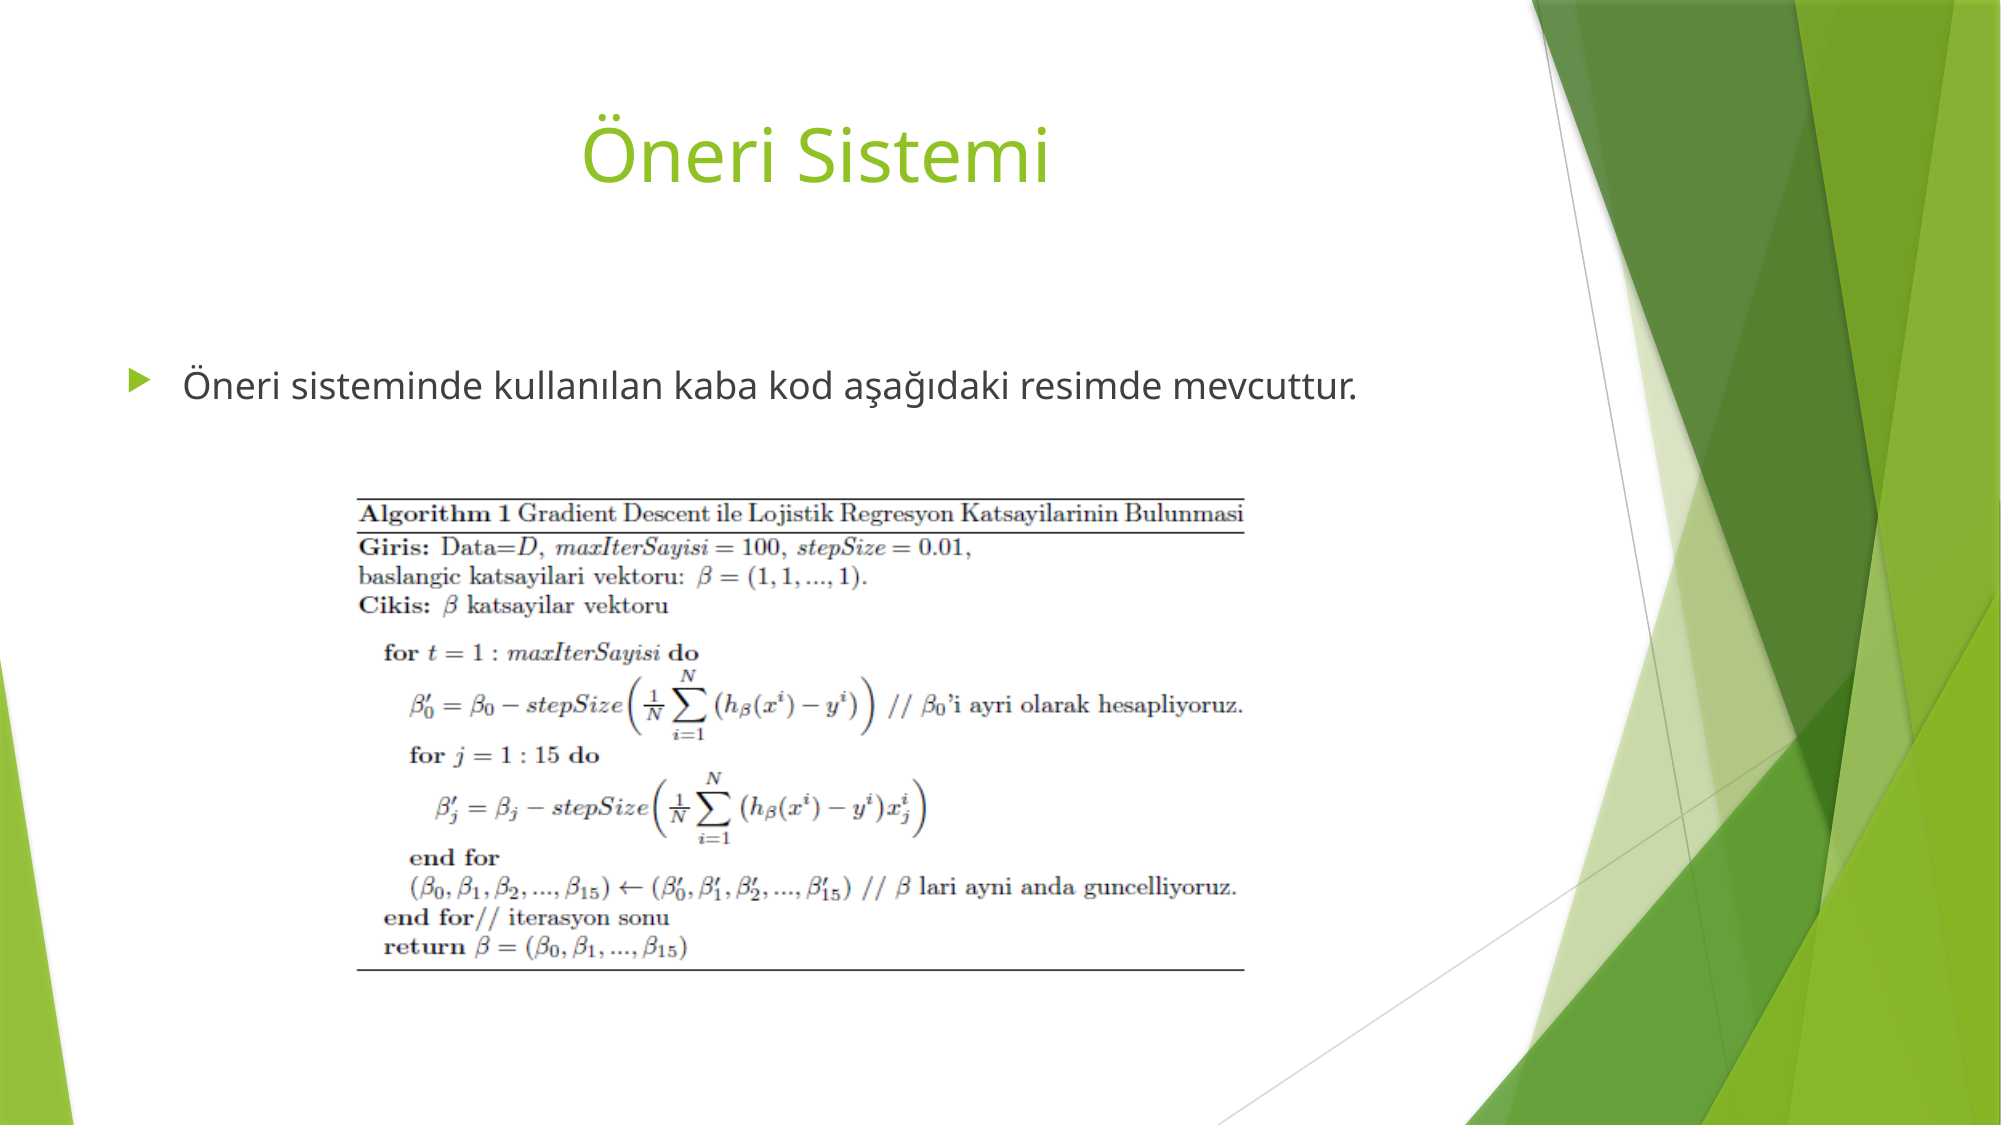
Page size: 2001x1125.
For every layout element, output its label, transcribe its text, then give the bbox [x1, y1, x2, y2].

picture [337, 461, 1336, 992]
title Öneri Sistemi [111, 99, 1522, 317]
list Öneri sisteminde kullanılan kaba kod aşağıdaki resimde mevcuttur. [111, 354, 1522, 992]
